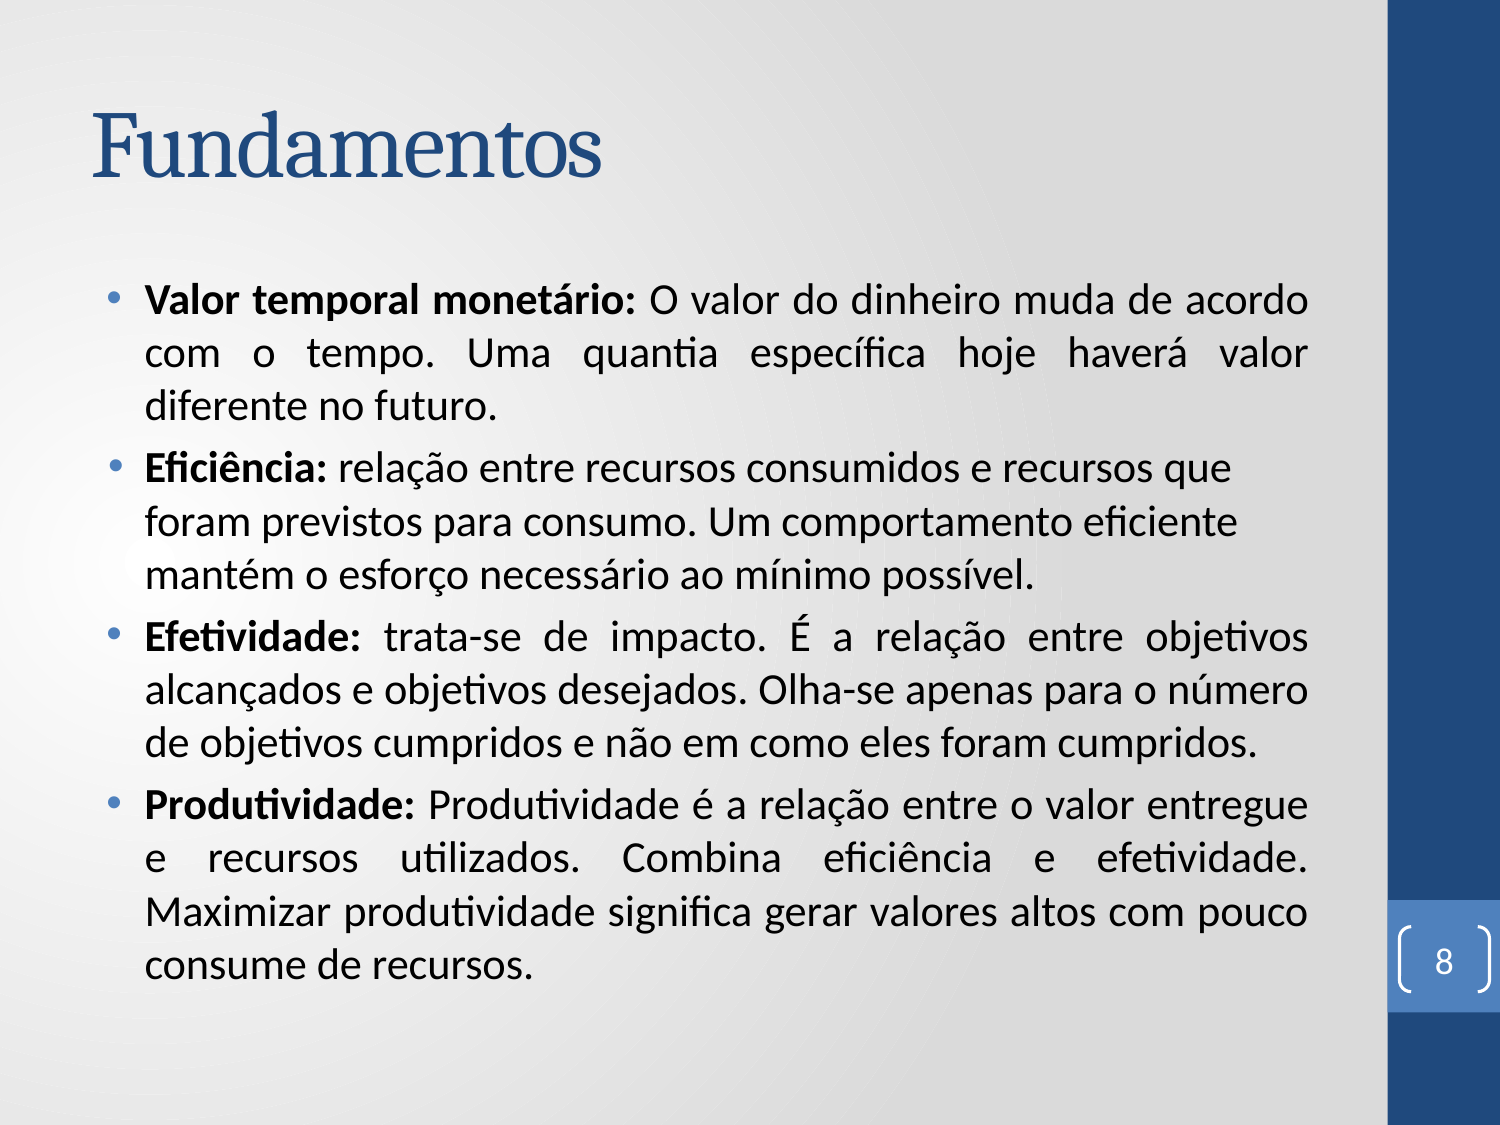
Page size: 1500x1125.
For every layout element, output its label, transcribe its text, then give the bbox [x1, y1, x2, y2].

slide_number 8 [1397, 925, 1492, 994]
title Fundamentos [75, 45, 1325, 233]
list Valor temporal monetário: O valor do dinheiro muda de acordo com o tempo. Uma quantia específica hoje haverá valor diferente no futuro. Eficiência: relação entre recursos consumidos e recursos que foram previstos para consumo. Um comportamento eficiente mantém o esforço necessário ao mínimo possível. Efetividade: trata-se de impacto. É a relação entre objetivos alcançados e objetivos desejados. Olha-se apenas para o número de objetivos cumpridos e não em como eles foram cumpridos. Produtividade: Produtividade é a relação entre o valor entregue e recursos utilizados. Combina eficiência e efetividade. Maximizar produtividade significa gerar valores altos com pouco consume de recursos. [75, 262, 1325, 1050]
